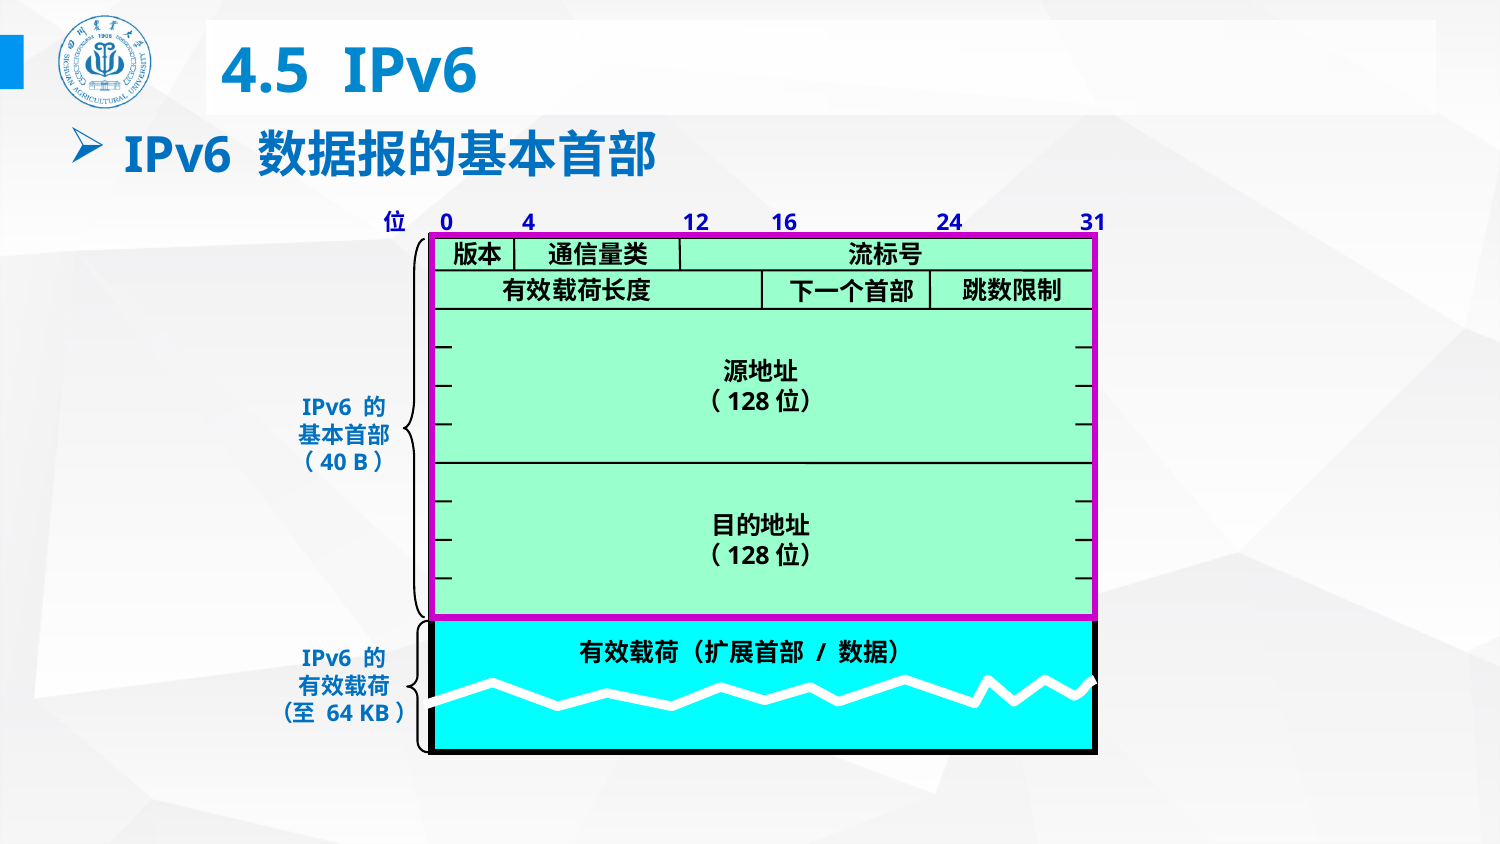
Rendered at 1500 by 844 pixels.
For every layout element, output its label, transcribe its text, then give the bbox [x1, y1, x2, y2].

text_box [431, 680, 1095, 753]
picture [0, 0, 1500, 844]
text_box 16 [756, 200, 813, 232]
text_box [417, 626, 428, 636]
text_box [435, 626, 1092, 701]
text_box [417, 734, 428, 753]
text_box [431, 626, 435, 701]
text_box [280, 234, 1096, 618]
text_box 4 [507, 200, 551, 232]
text_box 位 [368, 200, 422, 233]
text_box 31 [1065, 200, 1122, 243]
text_box 0 [425, 200, 469, 233]
text_box IPv6 数据报的基本首部 [53, 114, 1436, 190]
text_box IPv6 的 有效载荷 （至 64 KB） [255, 636, 434, 734]
text_box [434, 679, 1096, 707]
text_box 有效载荷（扩展首部 / 数据） [564, 629, 929, 674]
title 4.5 IPv6 [206, 20, 1436, 114]
text_box 12 [667, 200, 725, 232]
text_box 24 [921, 200, 978, 232]
text_box [435, 682, 1092, 749]
